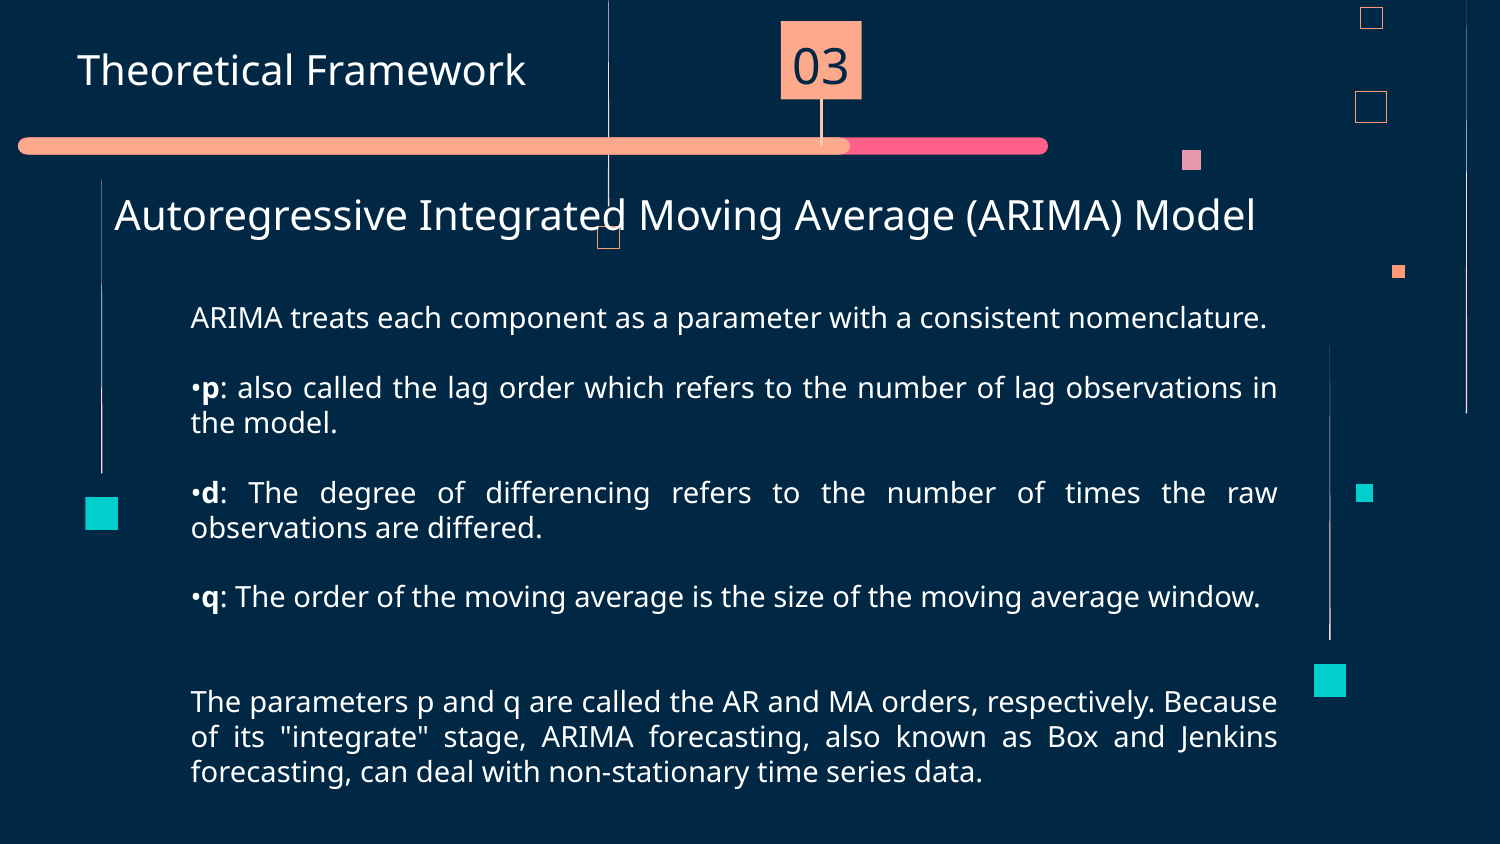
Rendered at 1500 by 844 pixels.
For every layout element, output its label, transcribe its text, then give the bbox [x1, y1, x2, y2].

text_box Autoregressive Integrated Moving Average (ARIMA) Model [99, 153, 1310, 254]
title 03 [740, 26, 902, 102]
text_box ARIMA treats each component as a parameter with a consistent nomenclature. •p: also called the lag order which refers to the number of lag observations in the model. •d: The degree of differencing refers to the number of times the raw observations are differed. •q: The order of the moving average is the size of the moving average window. The parameters p and q are called the AR and MA orders, respectively. Because of its "integrate" stage, ARIMA forecasting, also known as Box and Jenkins forecasting, can deal with non-stationary time series data. [175, 284, 1294, 676]
text_box [17, 137, 851, 155]
text_box [843, 137, 1048, 153]
text_box [780, 21, 862, 26]
title Theoretical Framework [17, 32, 586, 109]
